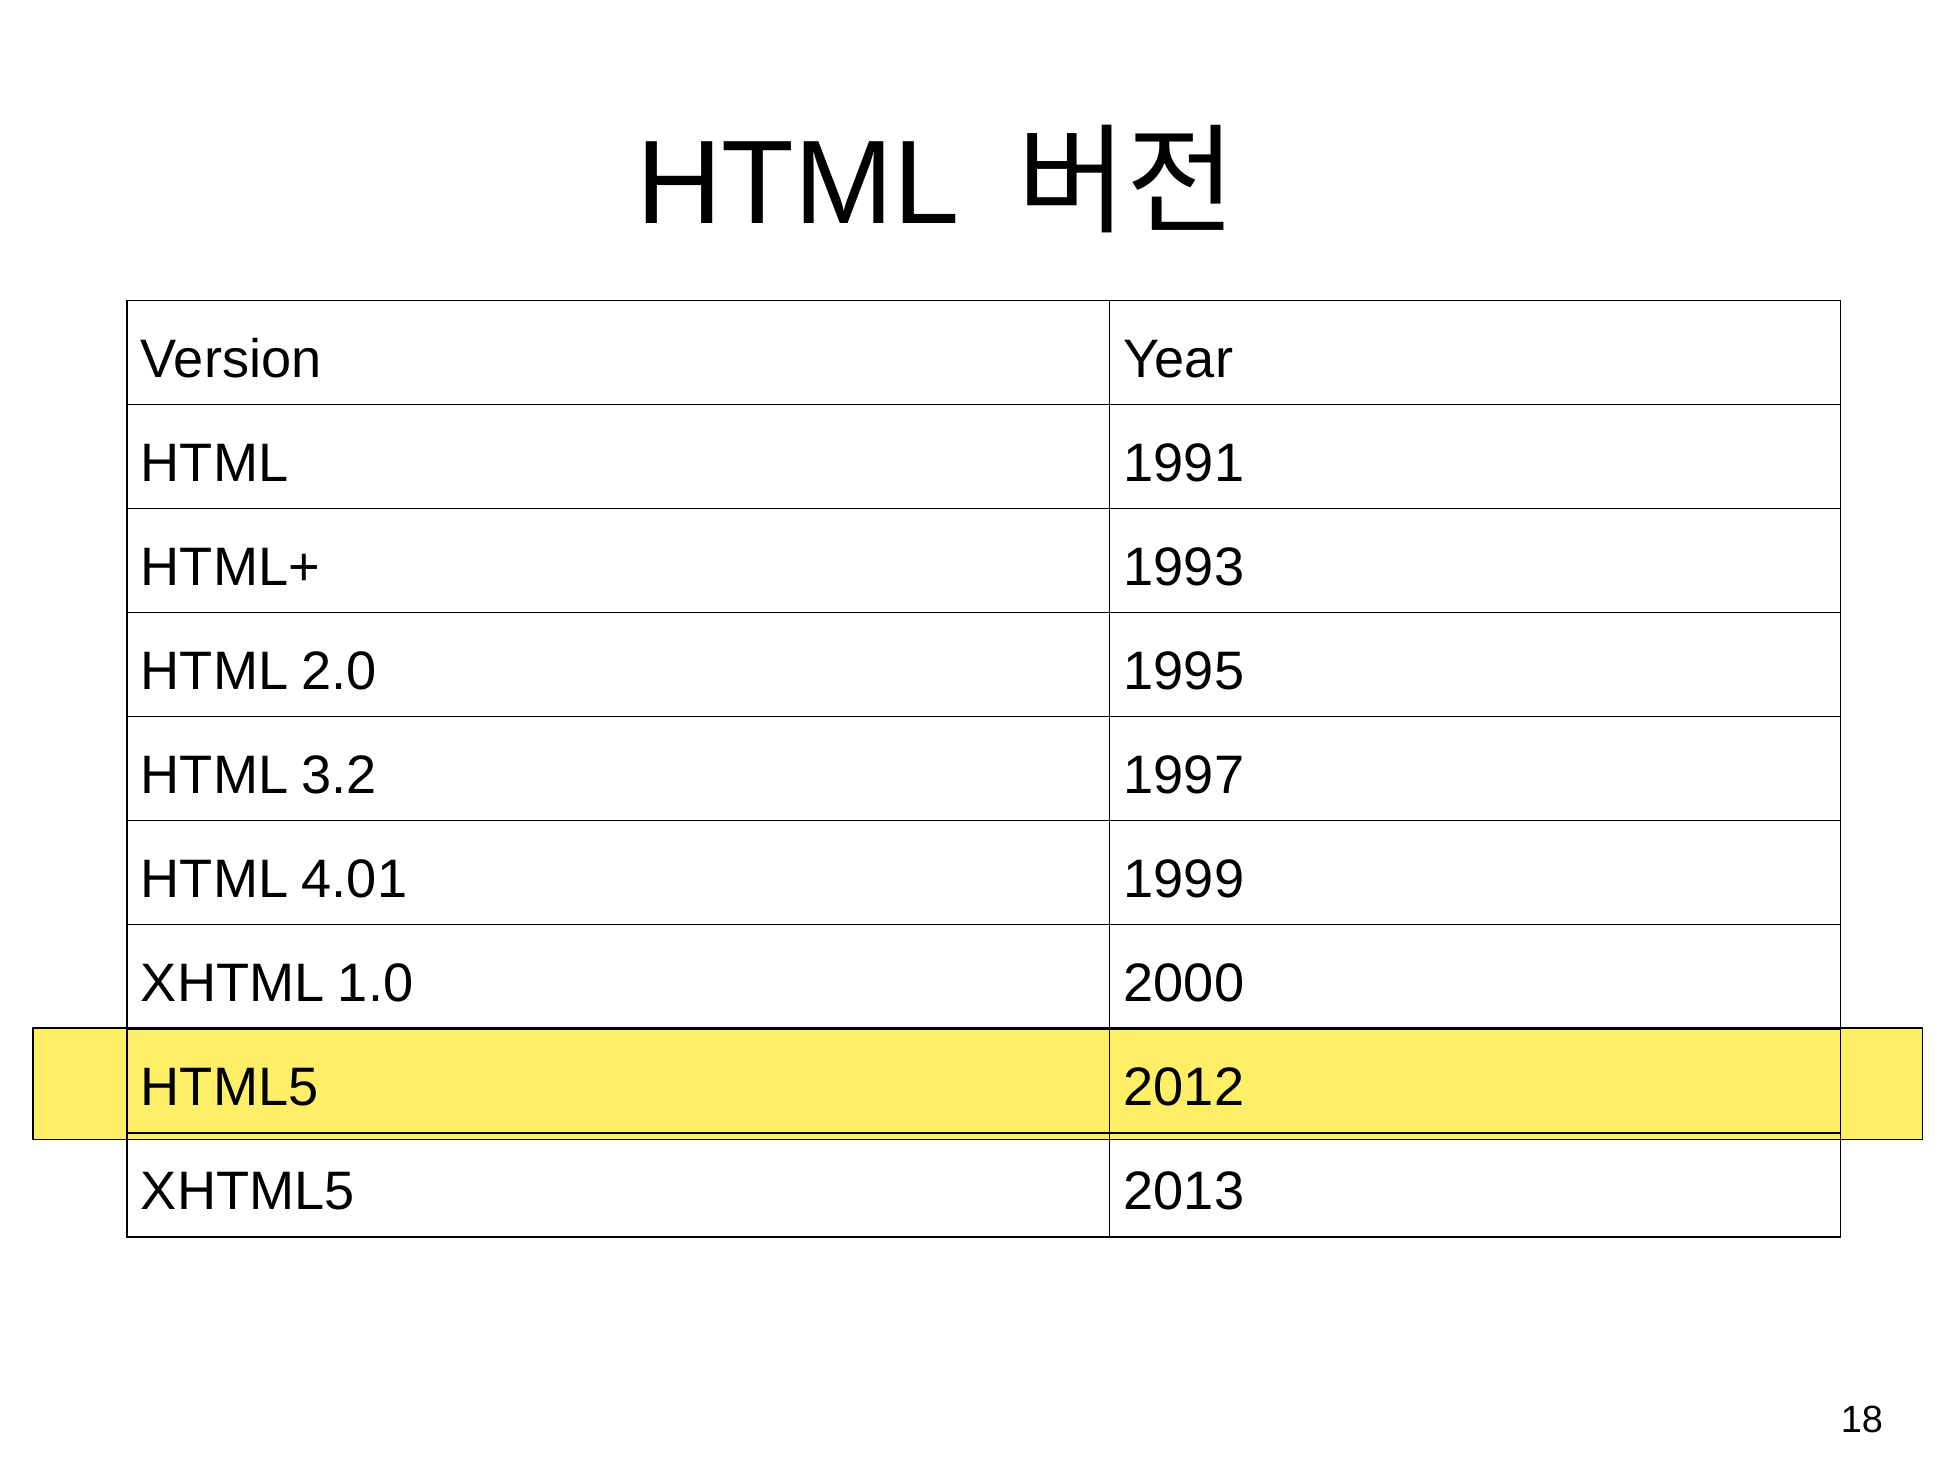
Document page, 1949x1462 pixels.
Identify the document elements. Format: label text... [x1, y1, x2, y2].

table_cell 2013 [1110, 1134, 1840, 1236]
text_box [1841, 1027, 1923, 1140]
table_cell HTML [128, 405, 1109, 508]
text_box [33, 1027, 126, 1140]
table_cell 2000 [1110, 925, 1840, 1028]
table_cell 1991 [1110, 405, 1840, 508]
table_cell HTML5 [128, 1030, 1109, 1132]
table_cell 1997 [1110, 717, 1840, 820]
table_cell 1993 [1110, 509, 1840, 612]
table_cell HTML+ [128, 509, 1109, 612]
table_cell XHTML 1.0 [128, 925, 1109, 1028]
title HTML 버전 [156, 92, 1749, 255]
table_header Version [128, 301, 1109, 404]
table_cell XHTML5 [128, 1134, 1109, 1236]
table_cell 1999 [1110, 821, 1840, 924]
table_cell HTML 3.2 [128, 717, 1109, 820]
table_cell 2012 [1110, 1030, 1840, 1132]
table_header Year [1110, 301, 1840, 404]
slide_number 18 [1496, 1372, 1899, 1462]
table_cell HTML 4.01 [128, 821, 1109, 924]
table_cell 1995 [1110, 613, 1840, 716]
table_cell HTML 2.0 [128, 613, 1109, 716]
